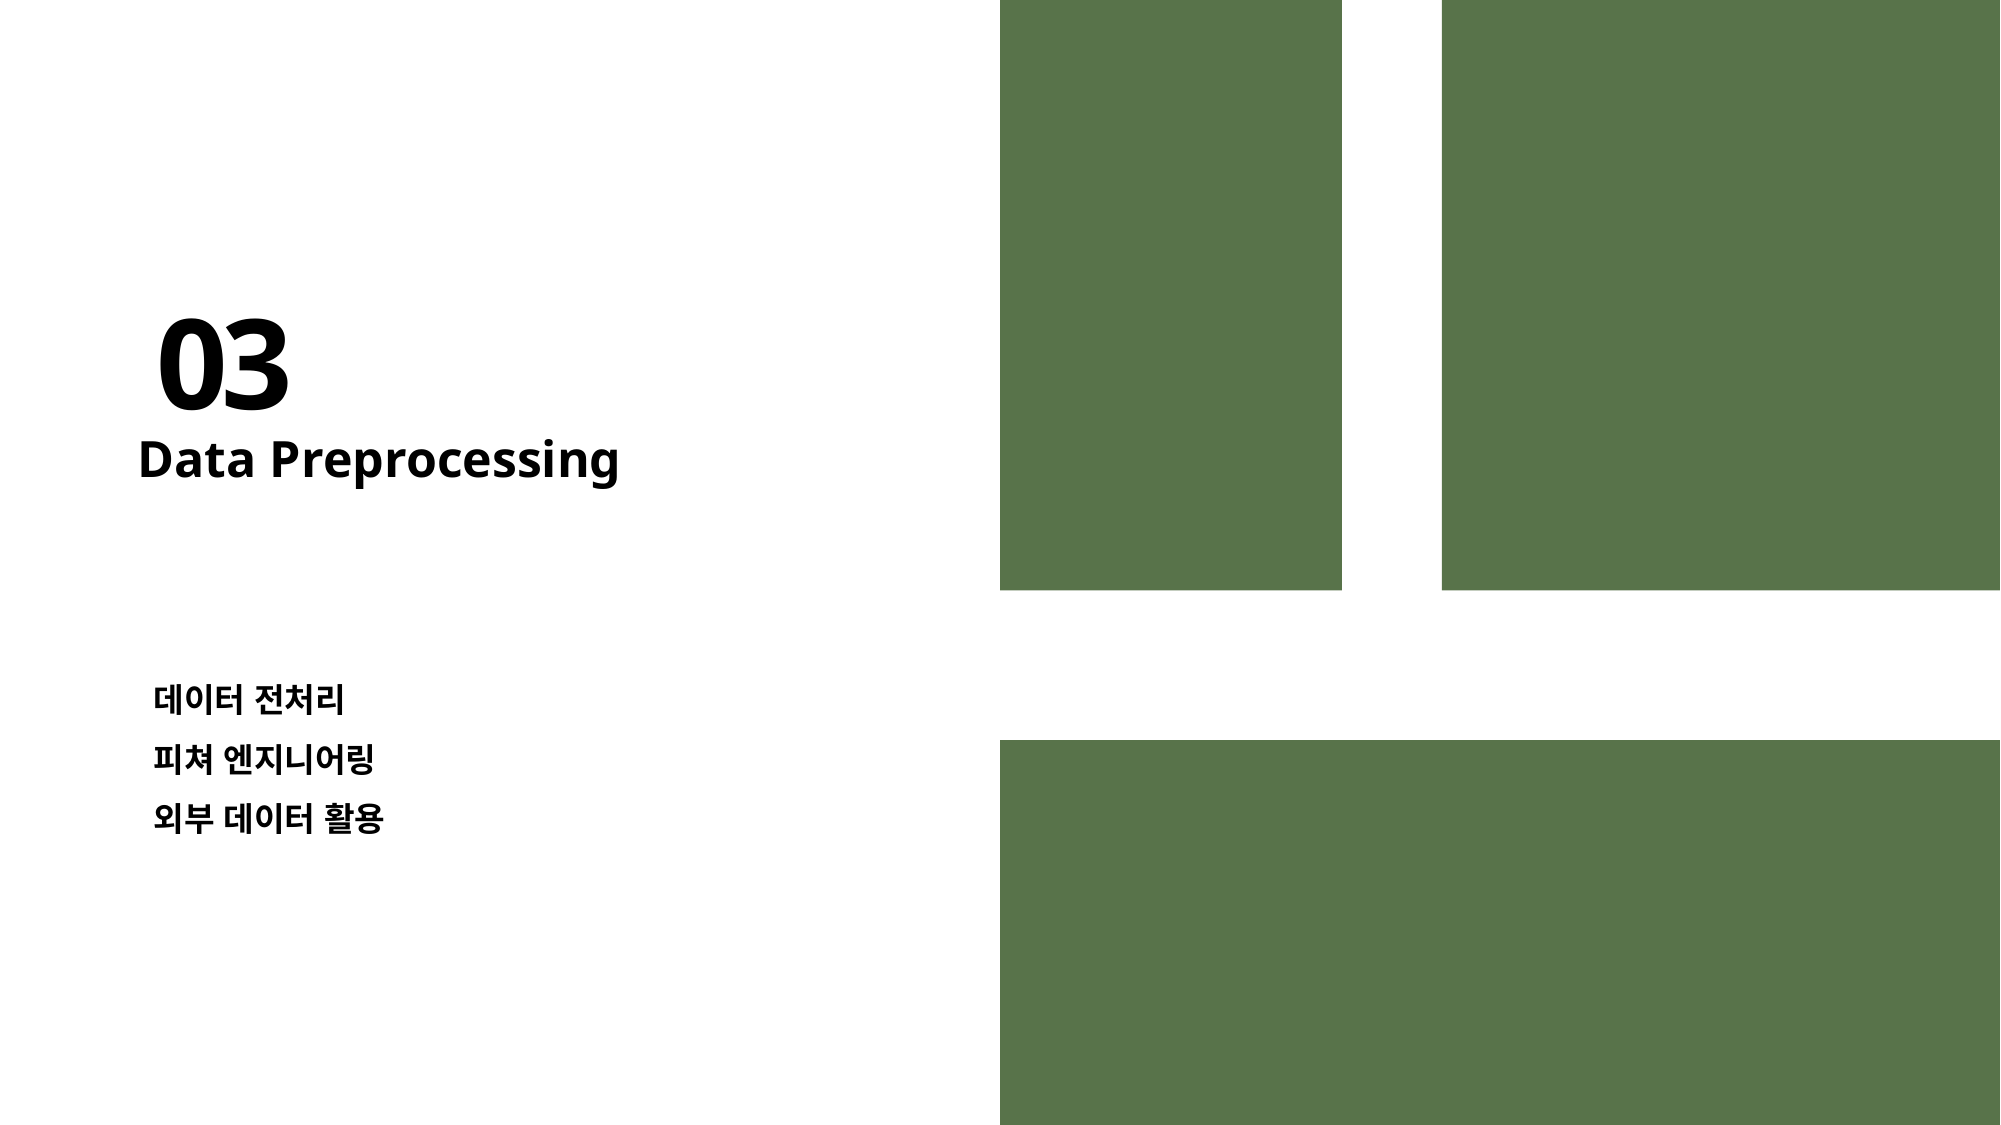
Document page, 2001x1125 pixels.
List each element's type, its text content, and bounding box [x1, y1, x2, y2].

text_box 데이터 전처리 피쳐 엔지니어링 외부 데이터 활용 [138, 651, 401, 846]
text_box 03 [141, 277, 308, 420]
text_box [999, 739, 2000, 1125]
text_box Data Preprocessing [123, 420, 637, 496]
text_box [1441, 0, 2000, 591]
text_box [999, 0, 1343, 591]
